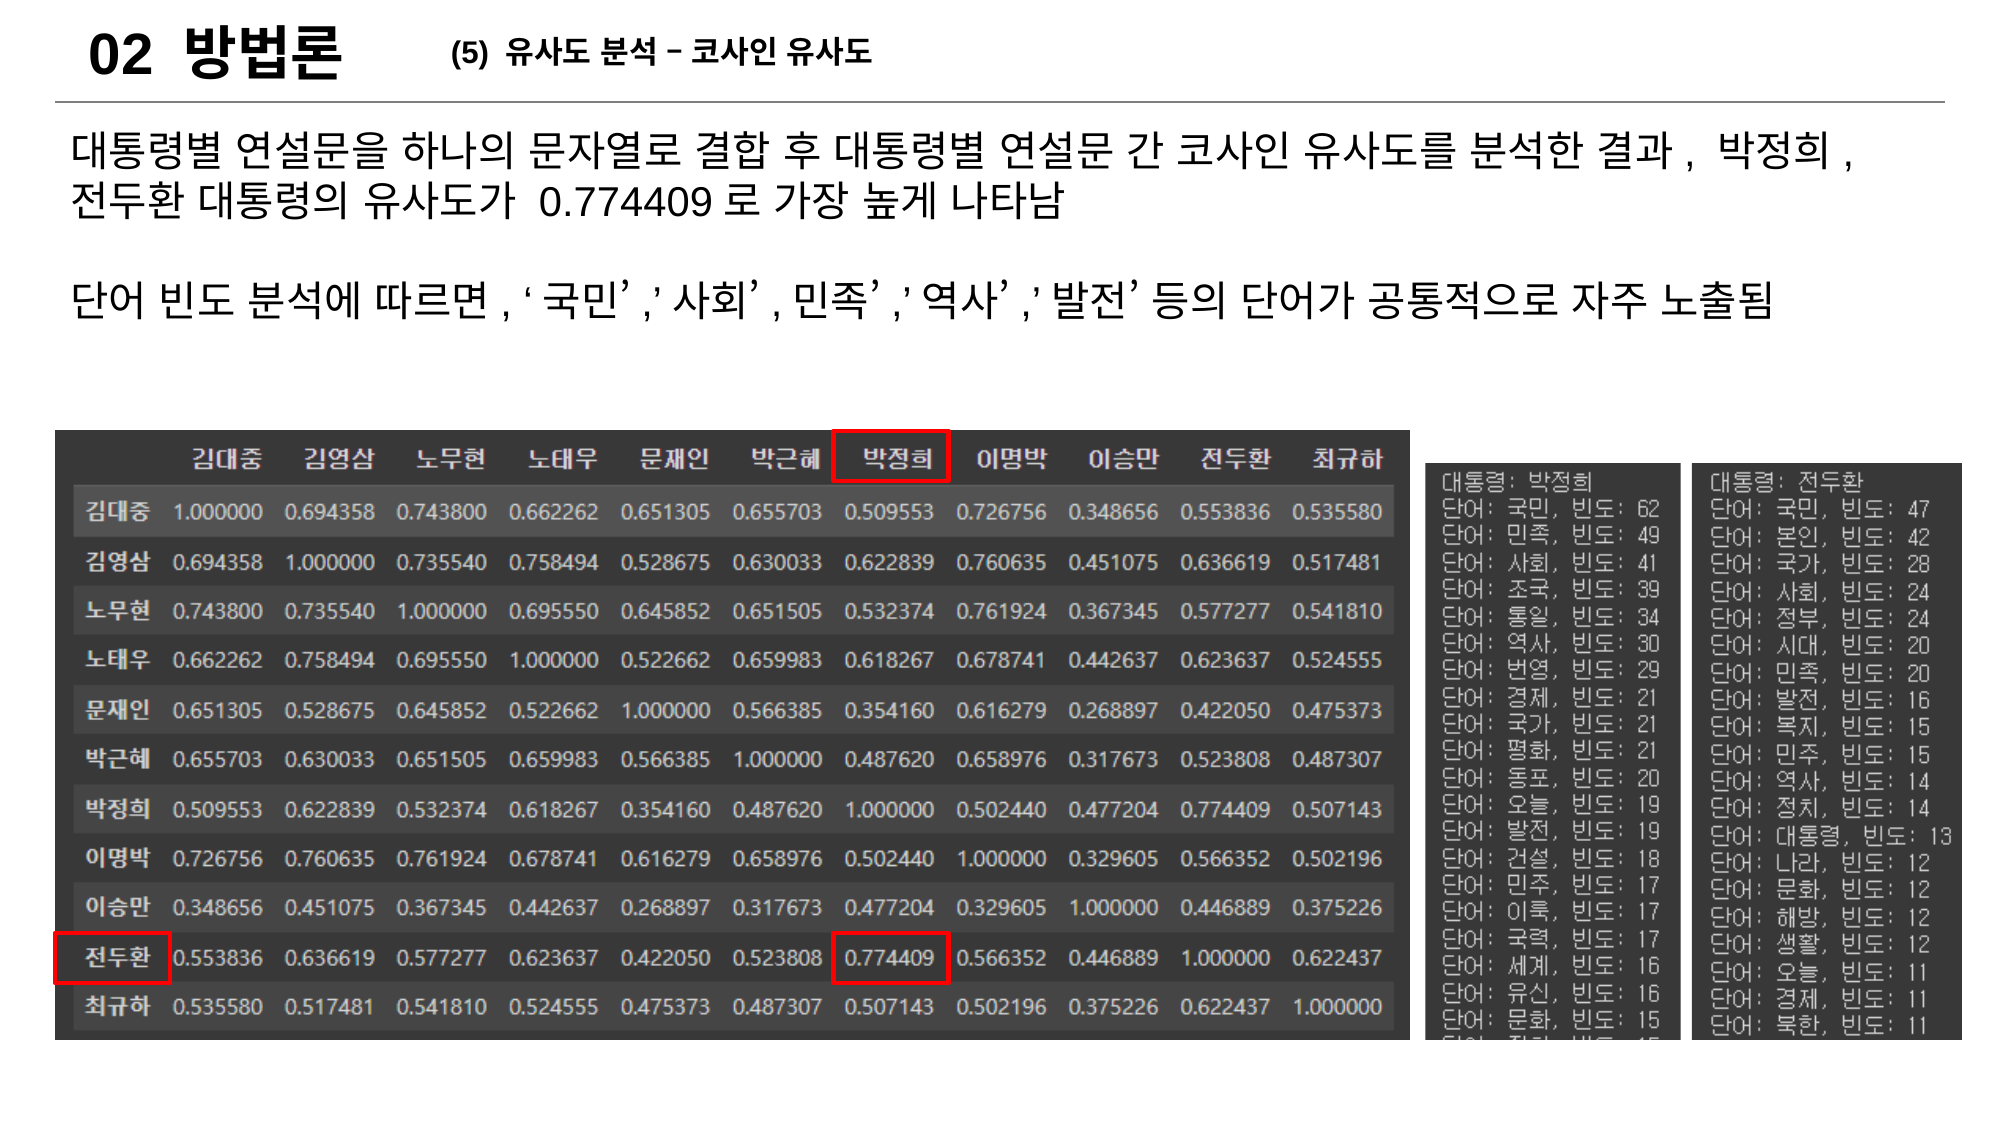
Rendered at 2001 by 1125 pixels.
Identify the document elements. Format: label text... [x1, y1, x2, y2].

text_box 대통령별 연설문을 하나의 문자열로 결합 후 대통령별 연설문 간 코사인 유사도를 분석한 결과, 박정희, 전두환 대통령의 유사도가 0.774409로 가장 높게 나타남 단어 빈도 분석에 따르면, ‘국민’,’사회’,민족’,’역사’,’발전’ 등의 단어가 공통적으로 자주 노출됨 [55, 117, 1952, 333]
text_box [73, 8, 1090, 95]
picture [54, 429, 1411, 1040]
picture [1425, 463, 1681, 1040]
picture [1691, 463, 1963, 1040]
